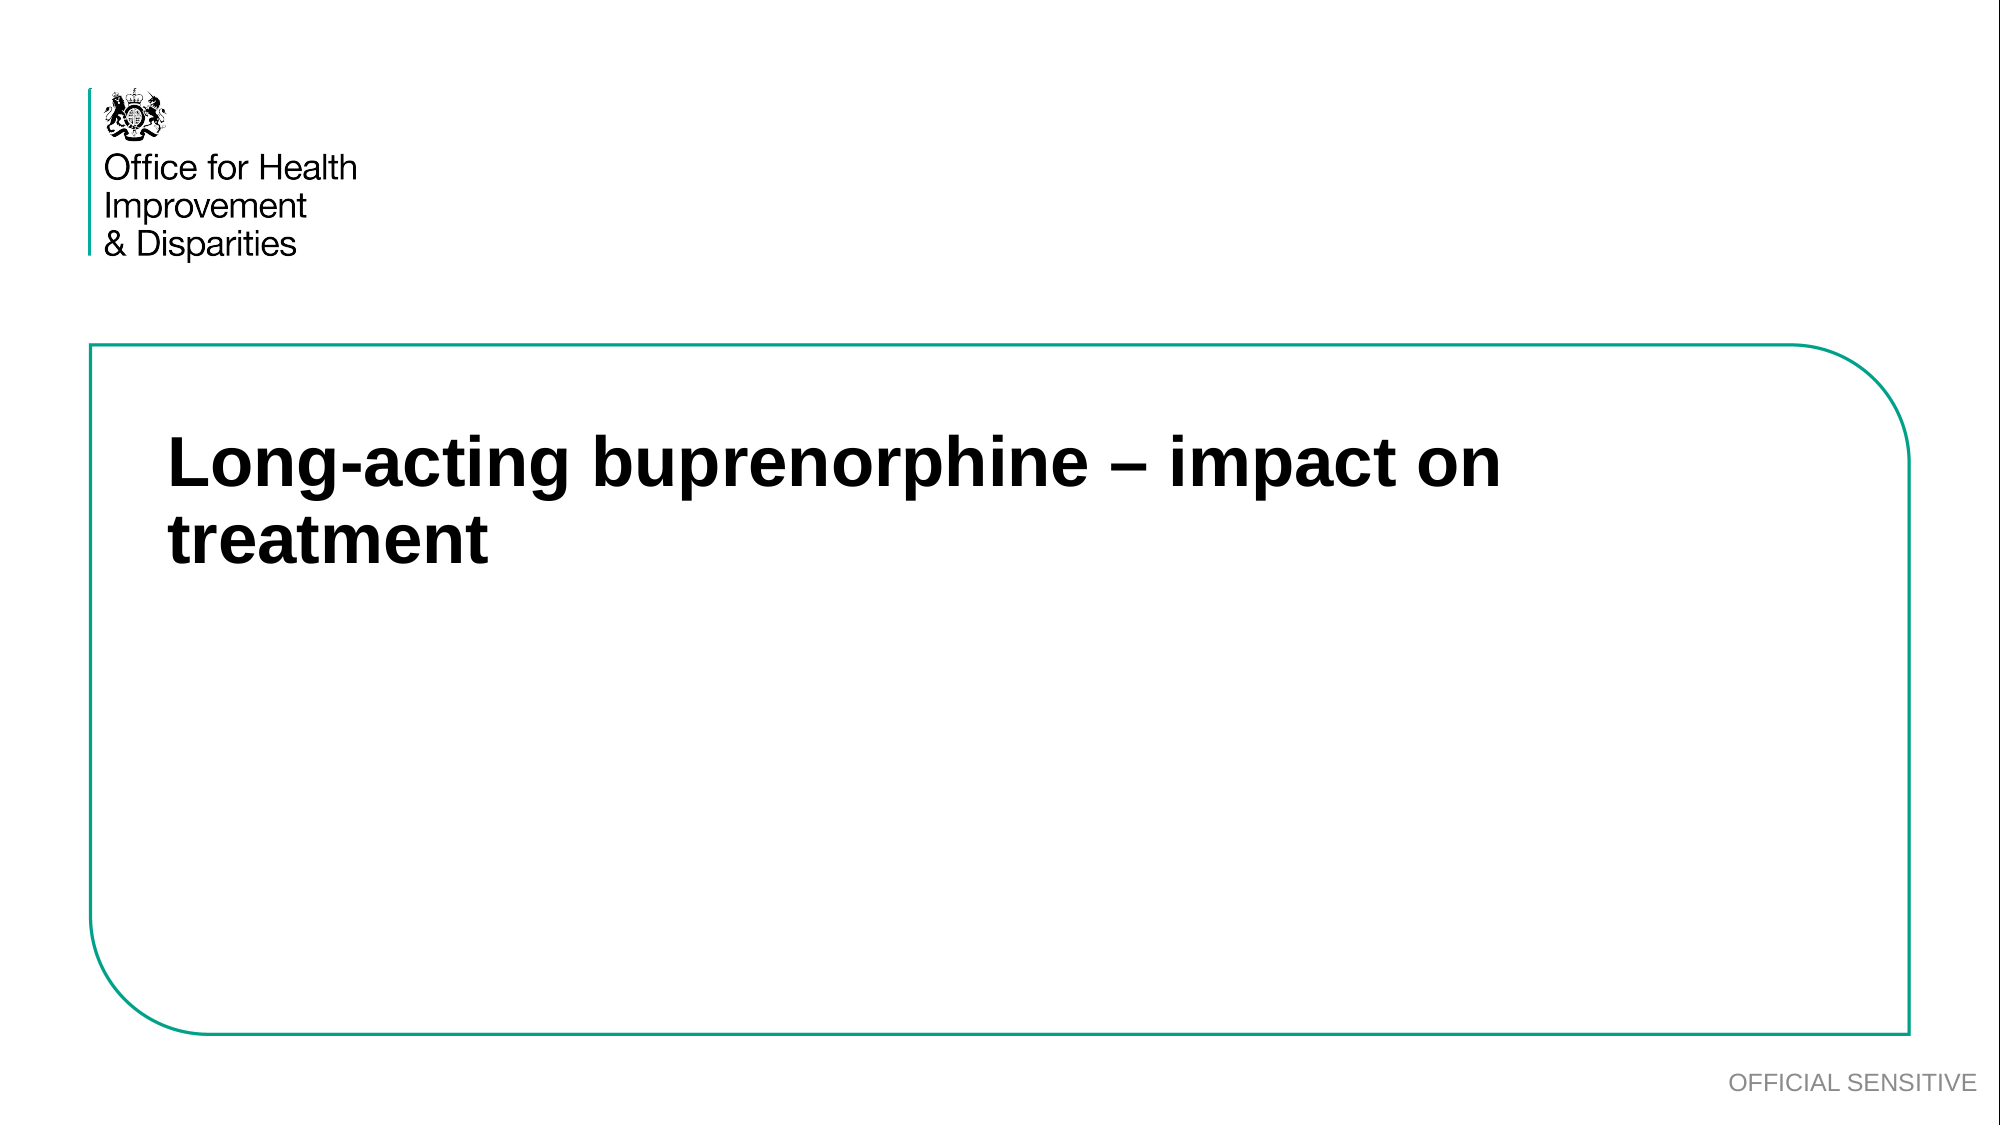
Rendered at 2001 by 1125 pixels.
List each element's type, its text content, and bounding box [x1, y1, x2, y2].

title Long-acting buprenorphine – impact on treatment [152, 418, 1653, 588]
picture [0, 0, 1999, 1125]
footer OFFICIAL SENSITIVE [953, 1042, 2000, 1103]
